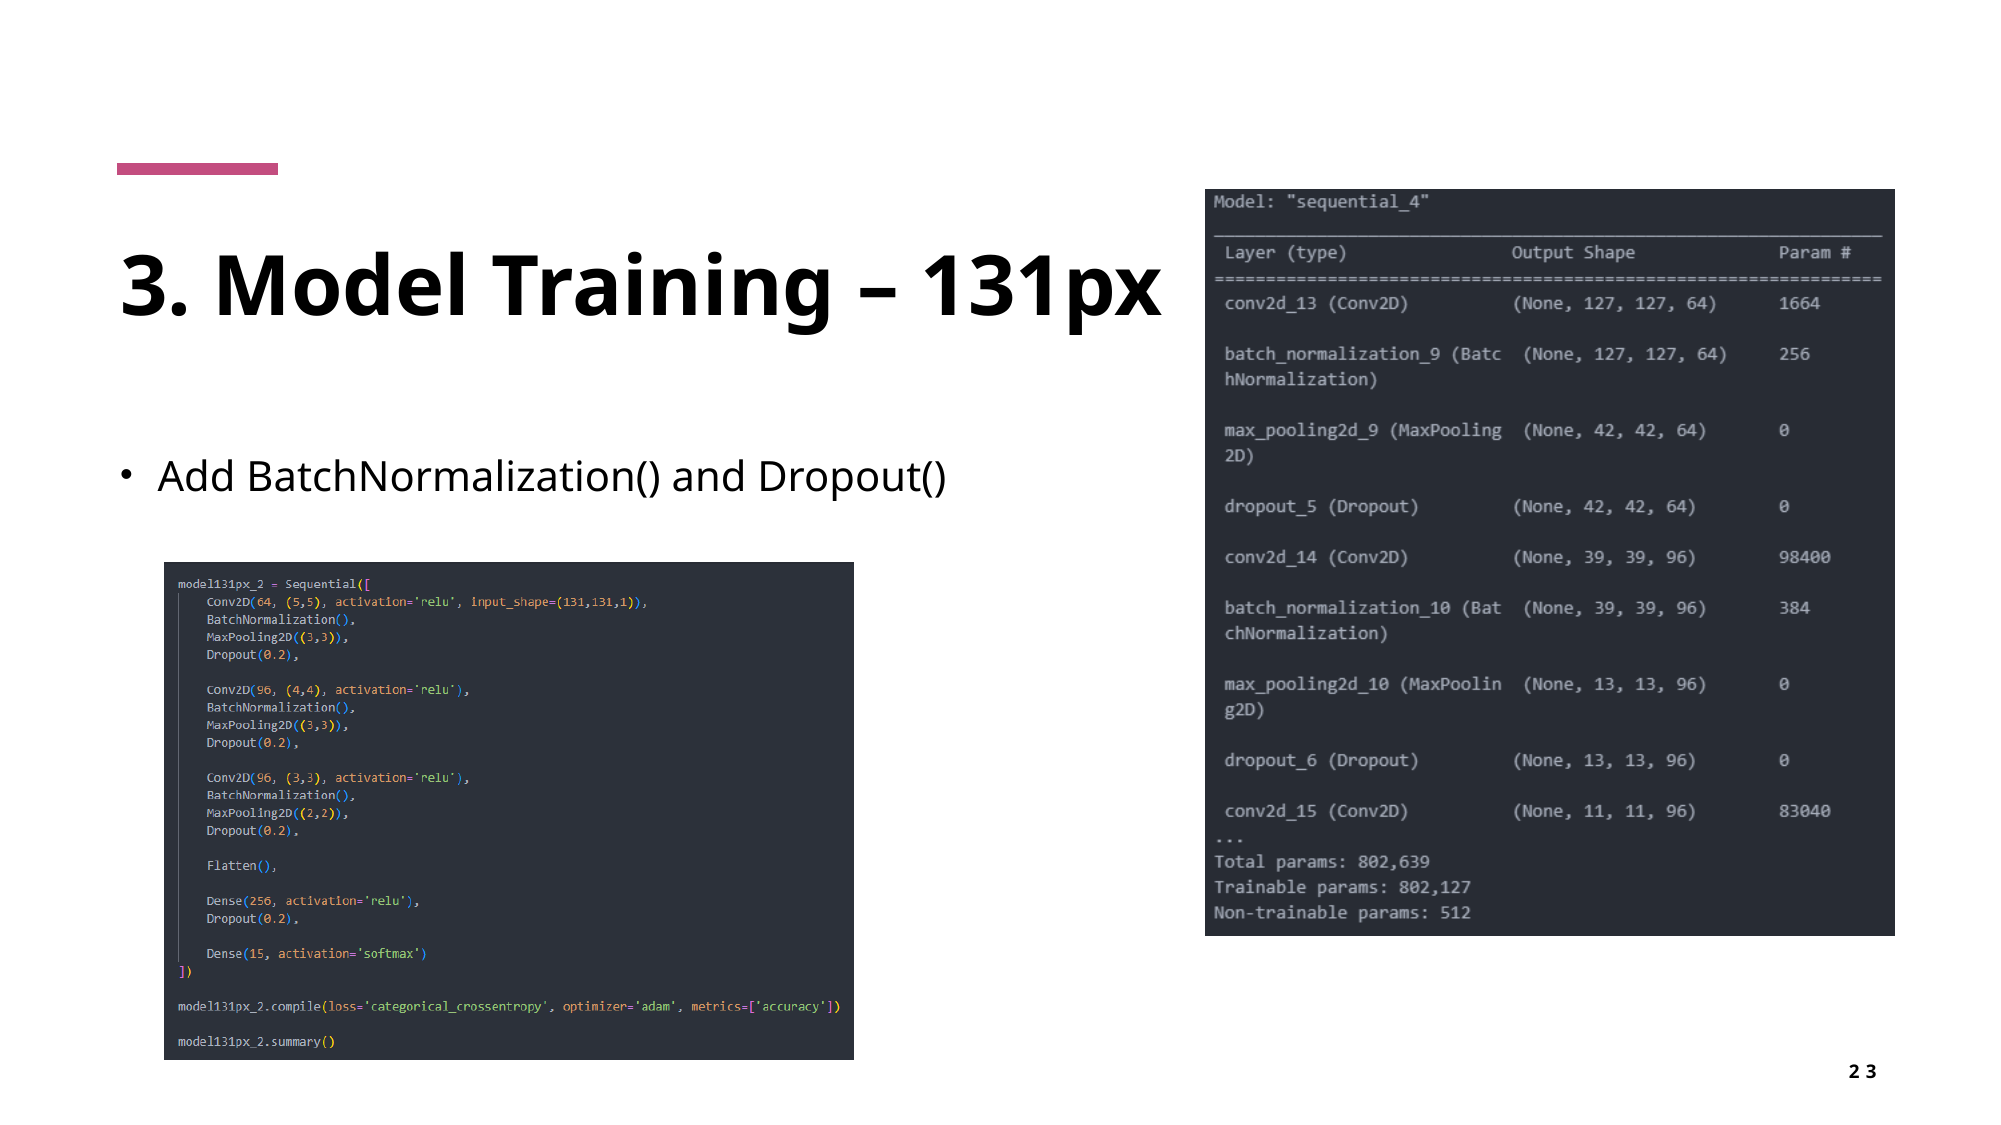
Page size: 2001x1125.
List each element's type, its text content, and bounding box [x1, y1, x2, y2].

title 3. Model Training – 131px [105, 224, 1205, 405]
slide_number 23 [1772, 1042, 1892, 1103]
picture [164, 562, 854, 1060]
list Add BatchNormalization() and Dropout() [105, 431, 1892, 1017]
picture [1205, 189, 1895, 936]
